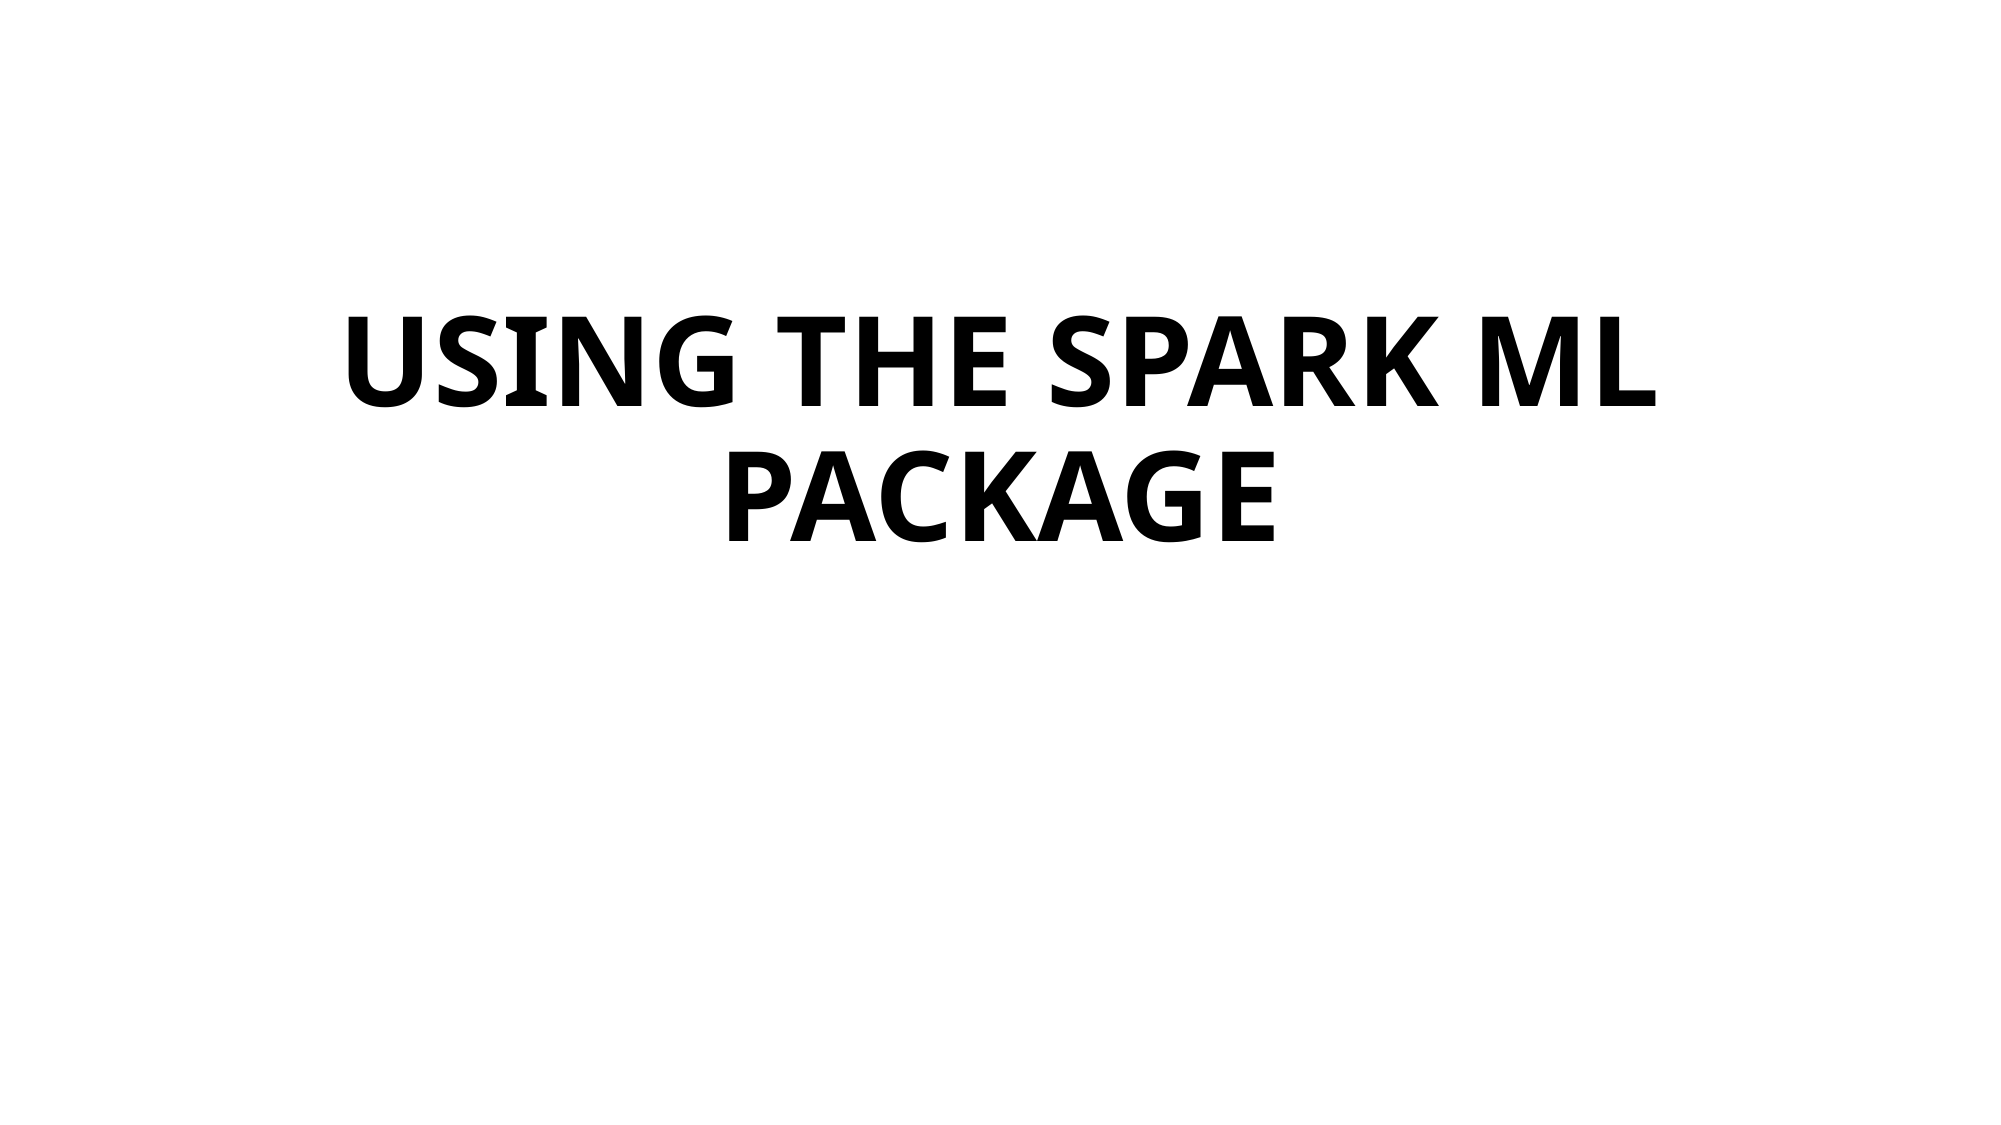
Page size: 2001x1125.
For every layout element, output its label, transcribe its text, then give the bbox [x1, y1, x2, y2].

title USING THE SPARK ML PACKAGE [249, 184, 1750, 576]
